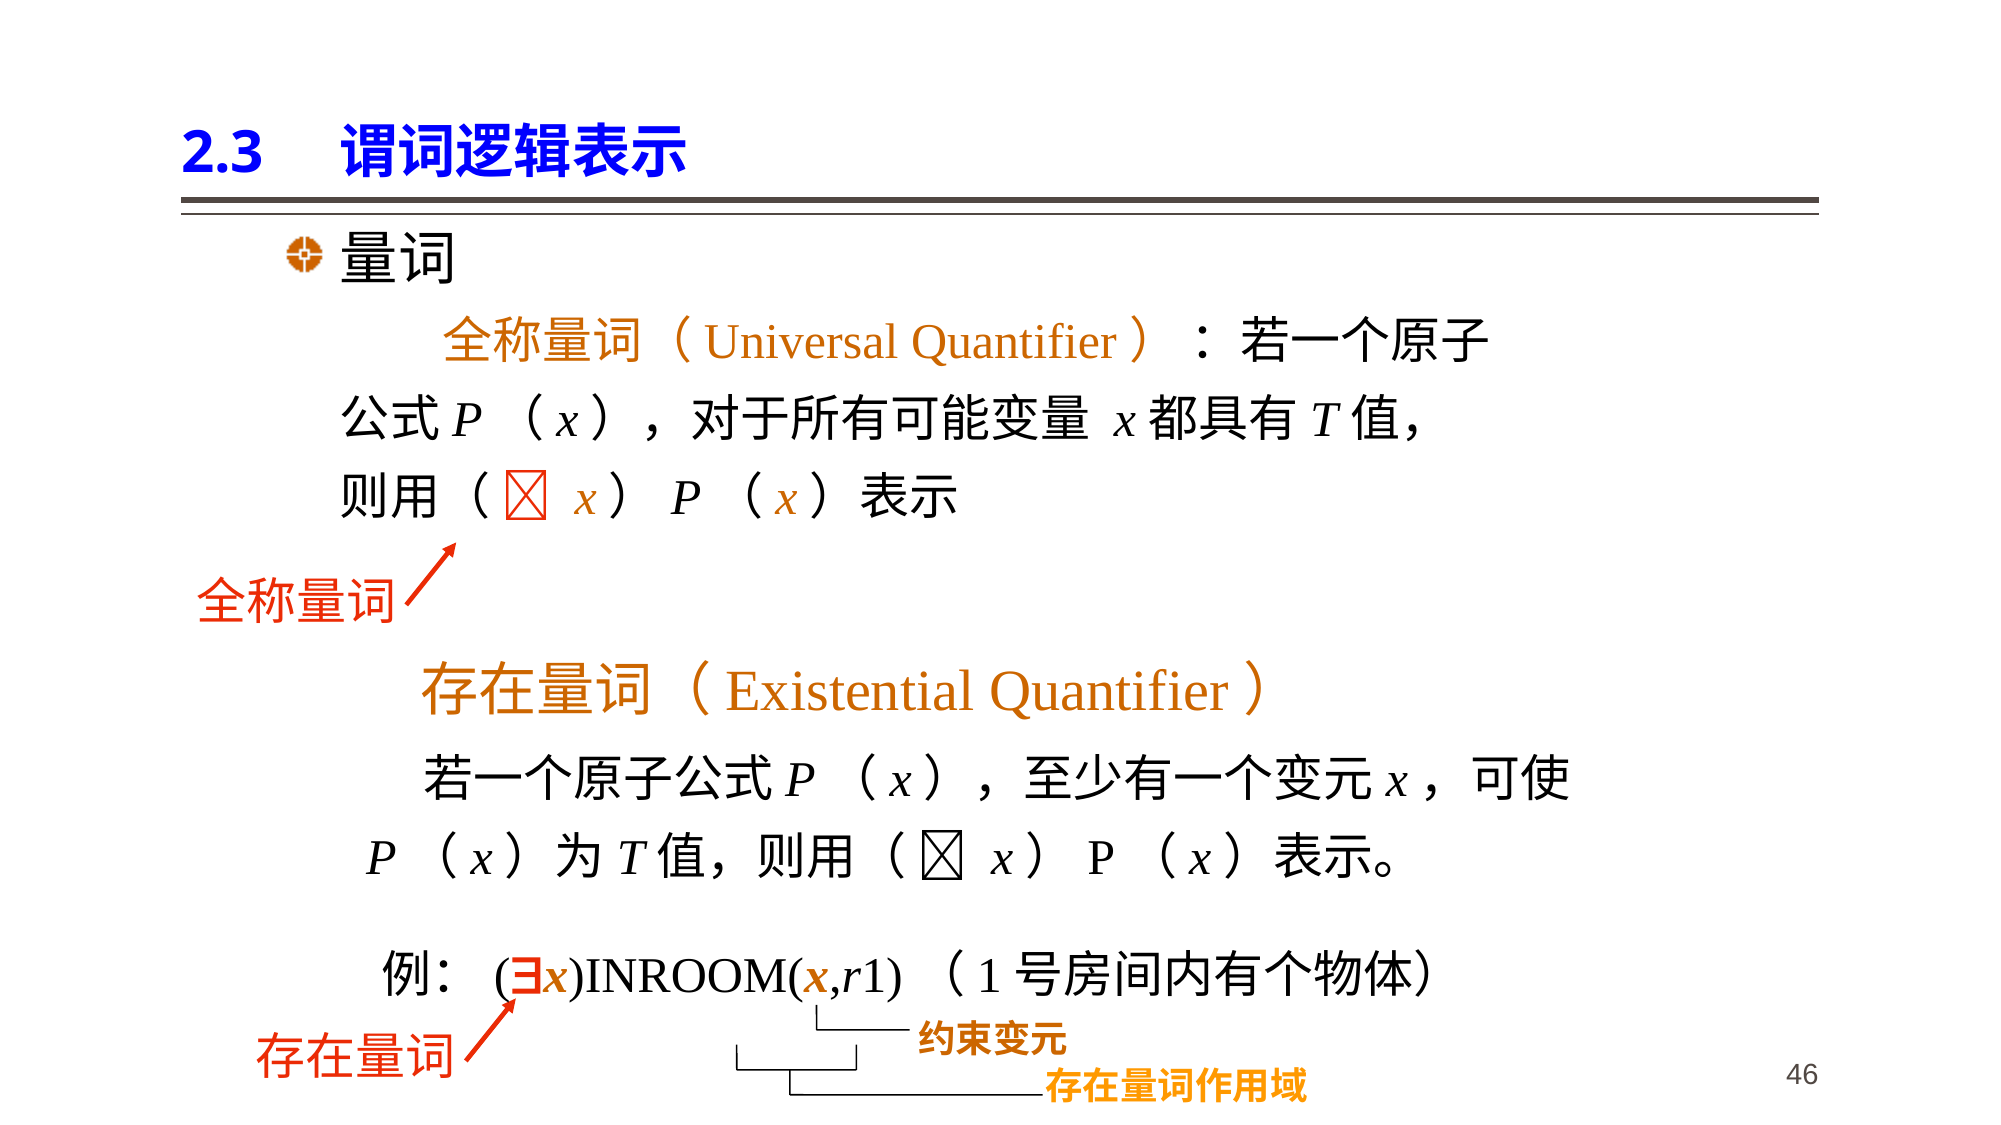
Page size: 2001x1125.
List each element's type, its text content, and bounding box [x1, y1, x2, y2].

text_box 例：(x)INROOM(x,r1)（1号房间内有个物体） [343, 917, 1532, 1011]
slide_number 46 [1518, 1042, 1819, 1103]
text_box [240, 998, 516, 1093]
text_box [181, 542, 457, 637]
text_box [736, 1004, 1324, 1116]
text_box 存在量词（Existential Quantifier） [405, 658, 1317, 721]
title 2.3 谓词逻辑表示 [181, 12, 1819, 193]
picture [283, 235, 325, 277]
text_box 若一个原子公式P（x），至少有一个变元x，可使P（x）为T值，则用（  x）P（x）表示。 [351, 721, 1644, 892]
text_box 量词 全称量词（Universal Quantifier） ：若一个原子公式P（x），对于所有可能变量 x都具有T值，则用（  x）P（x）表示 [268, 192, 1507, 893]
